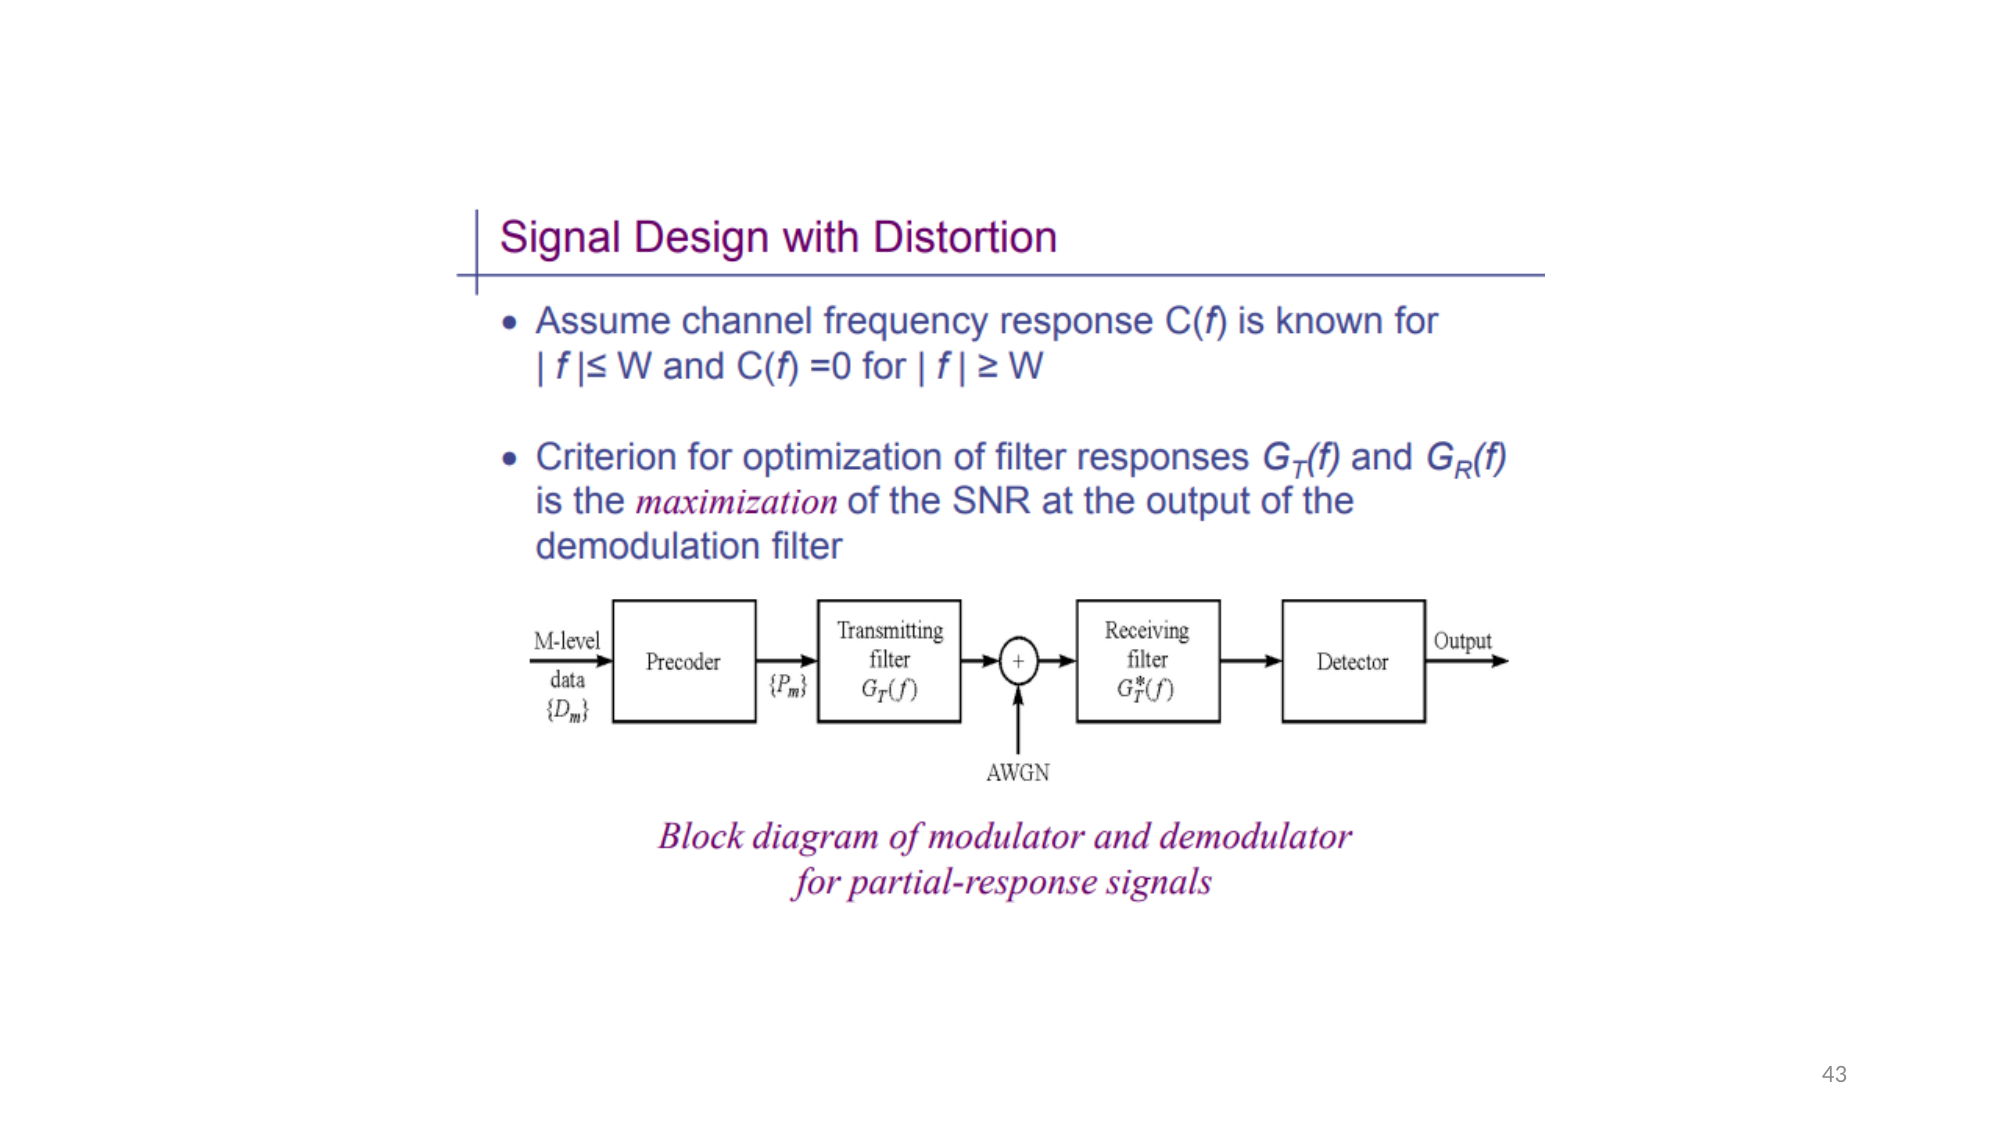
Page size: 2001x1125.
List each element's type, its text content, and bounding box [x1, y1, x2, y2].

picture [455, 199, 1545, 926]
slide_number 43 [1412, 1042, 1863, 1103]
